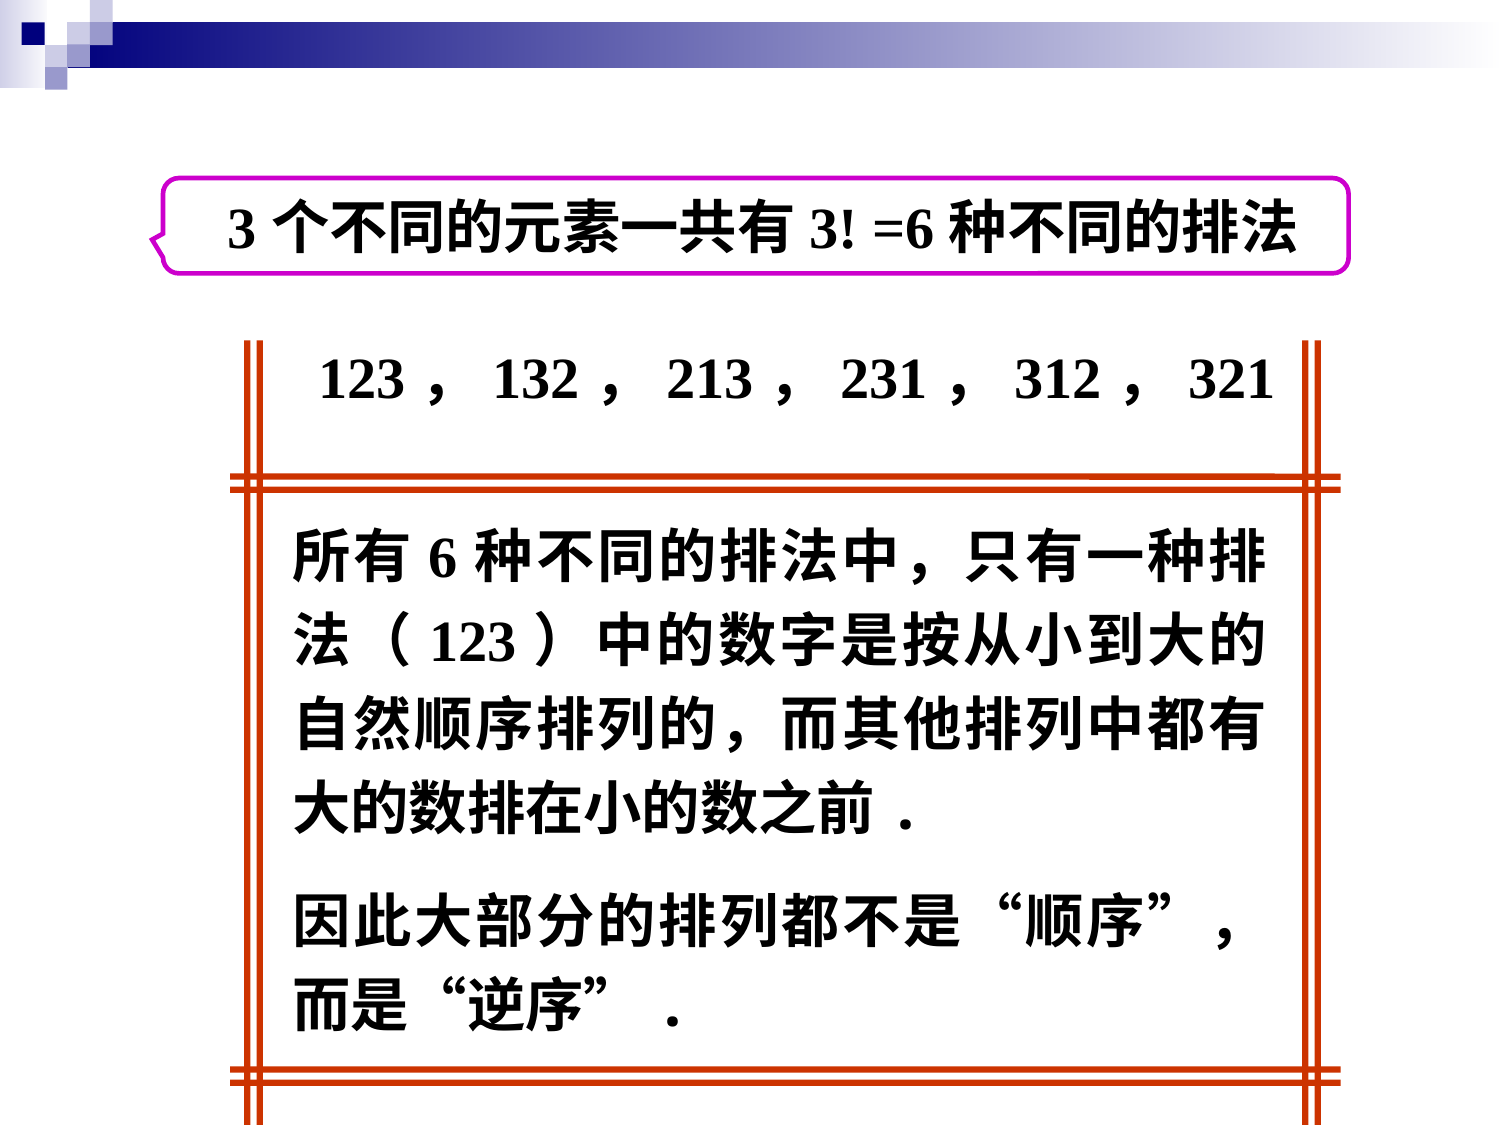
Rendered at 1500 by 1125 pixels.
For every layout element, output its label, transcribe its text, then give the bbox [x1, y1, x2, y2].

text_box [229, 449, 1341, 1101]
text_box 3个不同的元素一共有3! =6种不同的排法 [152, 178, 1349, 274]
text_box 123，132，213，231，312，321 [253, 332, 1341, 417]
